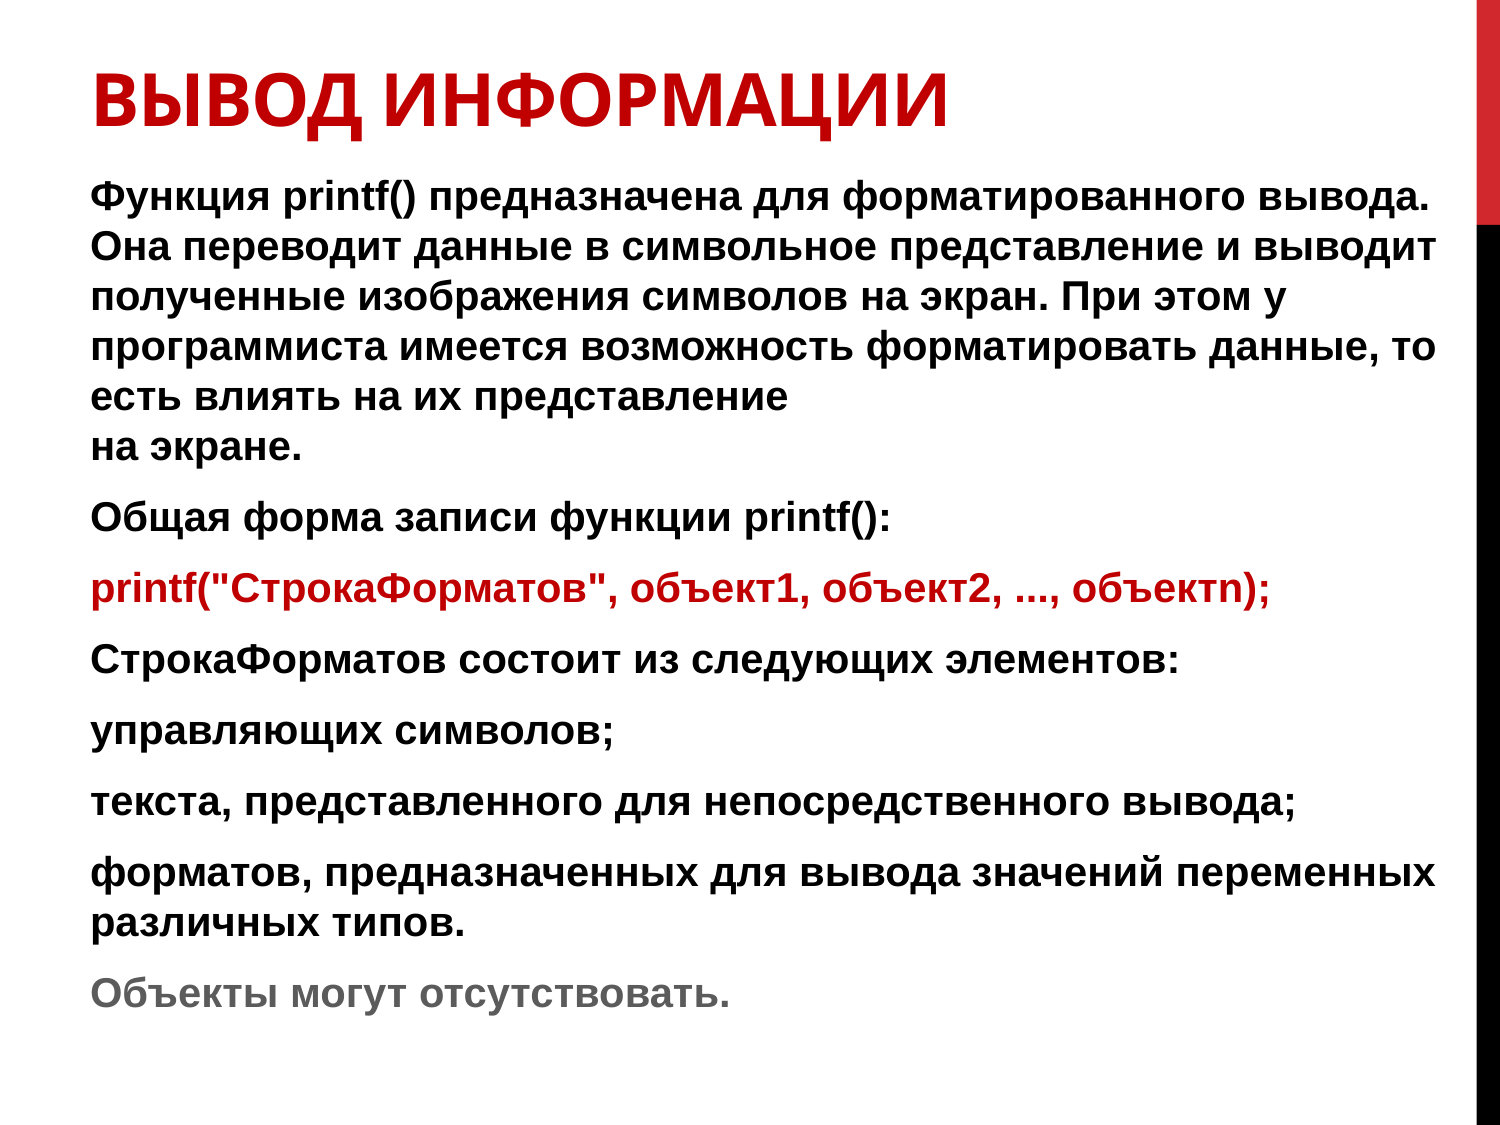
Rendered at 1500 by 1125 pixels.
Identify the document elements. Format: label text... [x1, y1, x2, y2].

title Вывод информации [75, 45, 1425, 149]
list Функция printf() предназначена для форматированного вывода. Она переводит данные в символьное представление и выводит полученные изображения символов на экран. При этом у программиста имеется возможность форматировать данные, то есть влиять на их представление на экране. Общая форма записи функции printf(): printf("СтрокаФорматов", объект1, объект2, ..., объектn); СтрокаФорматов состоит из следующих элементов: управляющих символов; текста, представленного для непосредственного вывода; форматов, предназначенных для вывода значений переменных различных типов. Объекты могут отсутствовать. [75, 160, 1459, 1083]
